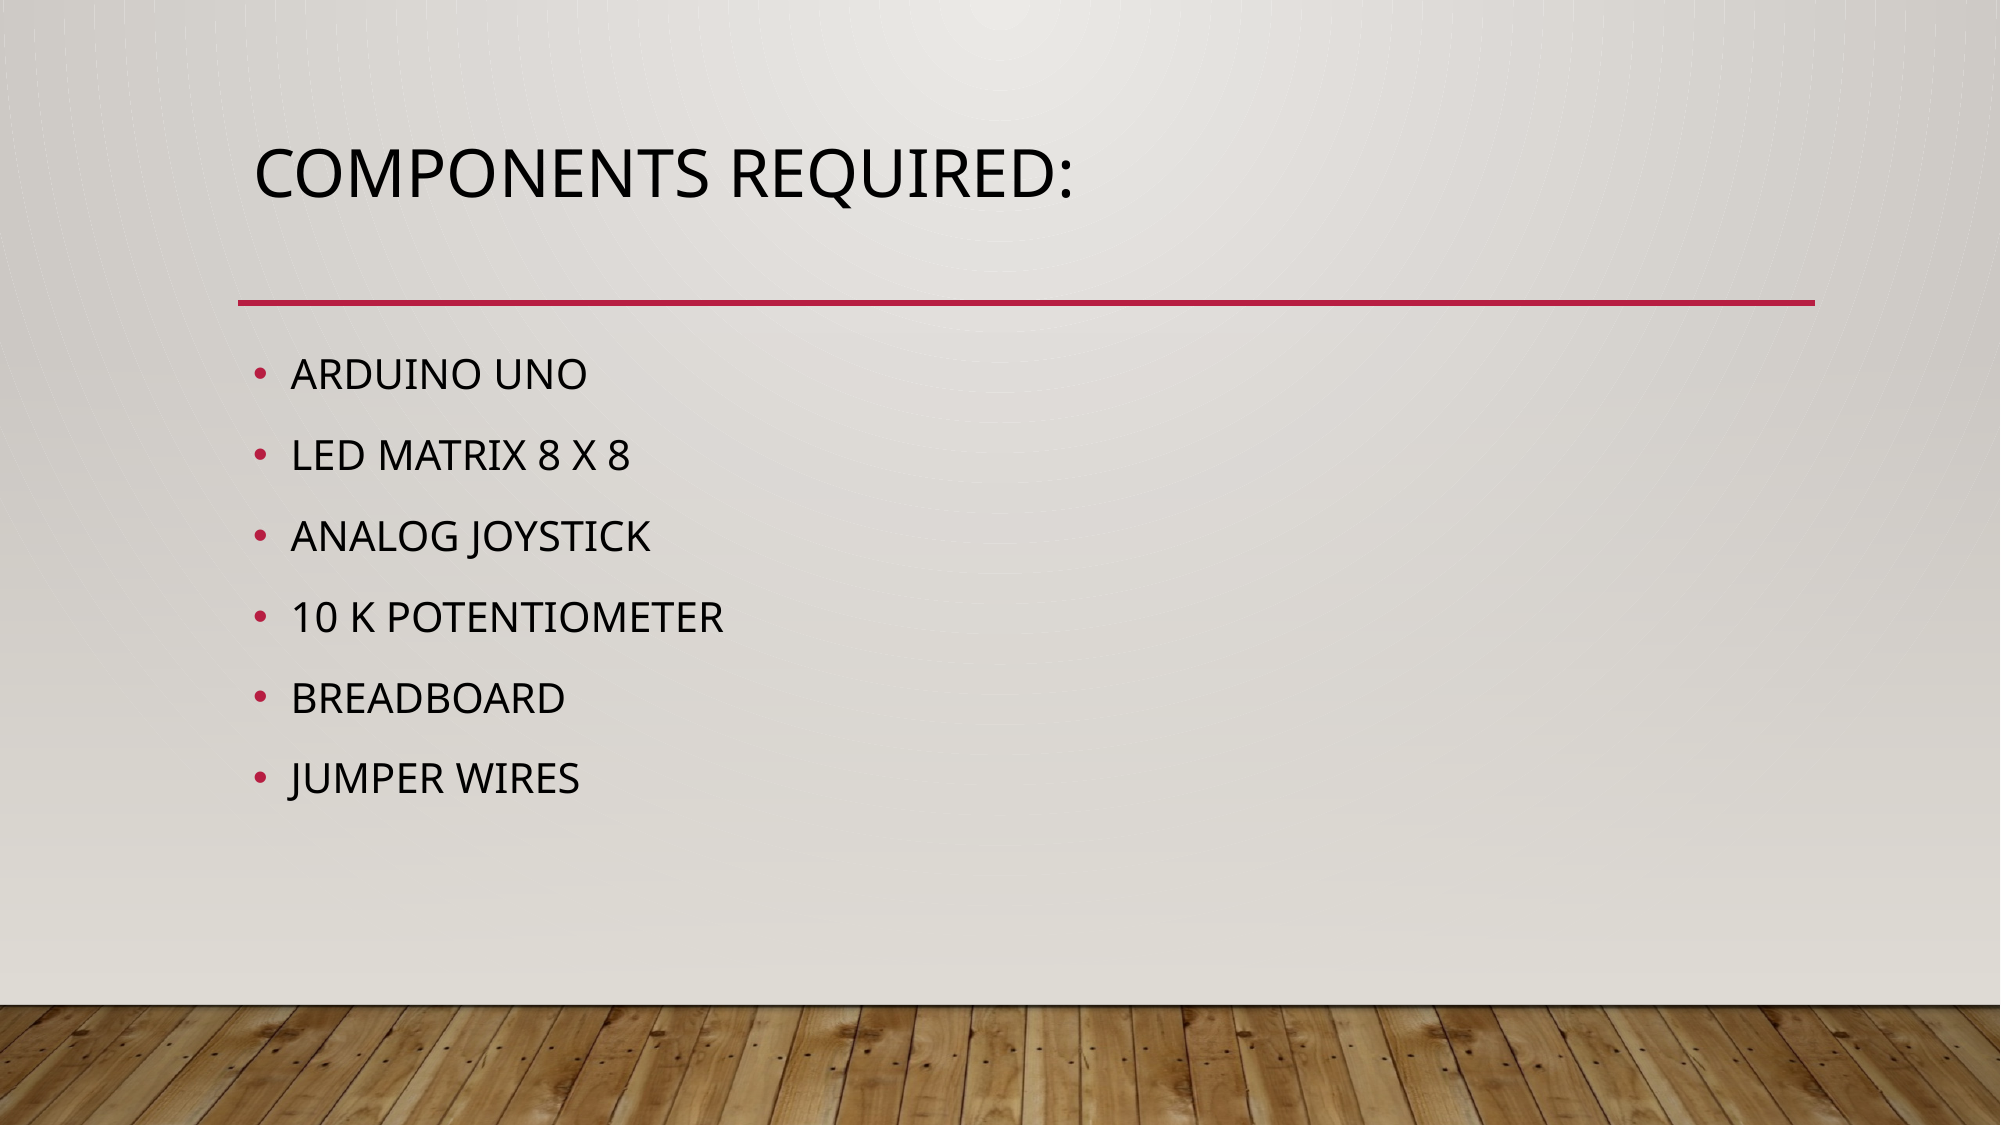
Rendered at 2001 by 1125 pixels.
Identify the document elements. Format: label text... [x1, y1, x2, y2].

picture [0, 1005, 2000, 1125]
list ARDUINO UNO LED MATRIX 8 X 8 ANALOG JOYSTICK 10 K POTENTIOMETER BREADBOARD JUMPER WIRES [238, 330, 1814, 897]
title COMPONENTS REQUIRED: [238, 131, 1814, 305]
